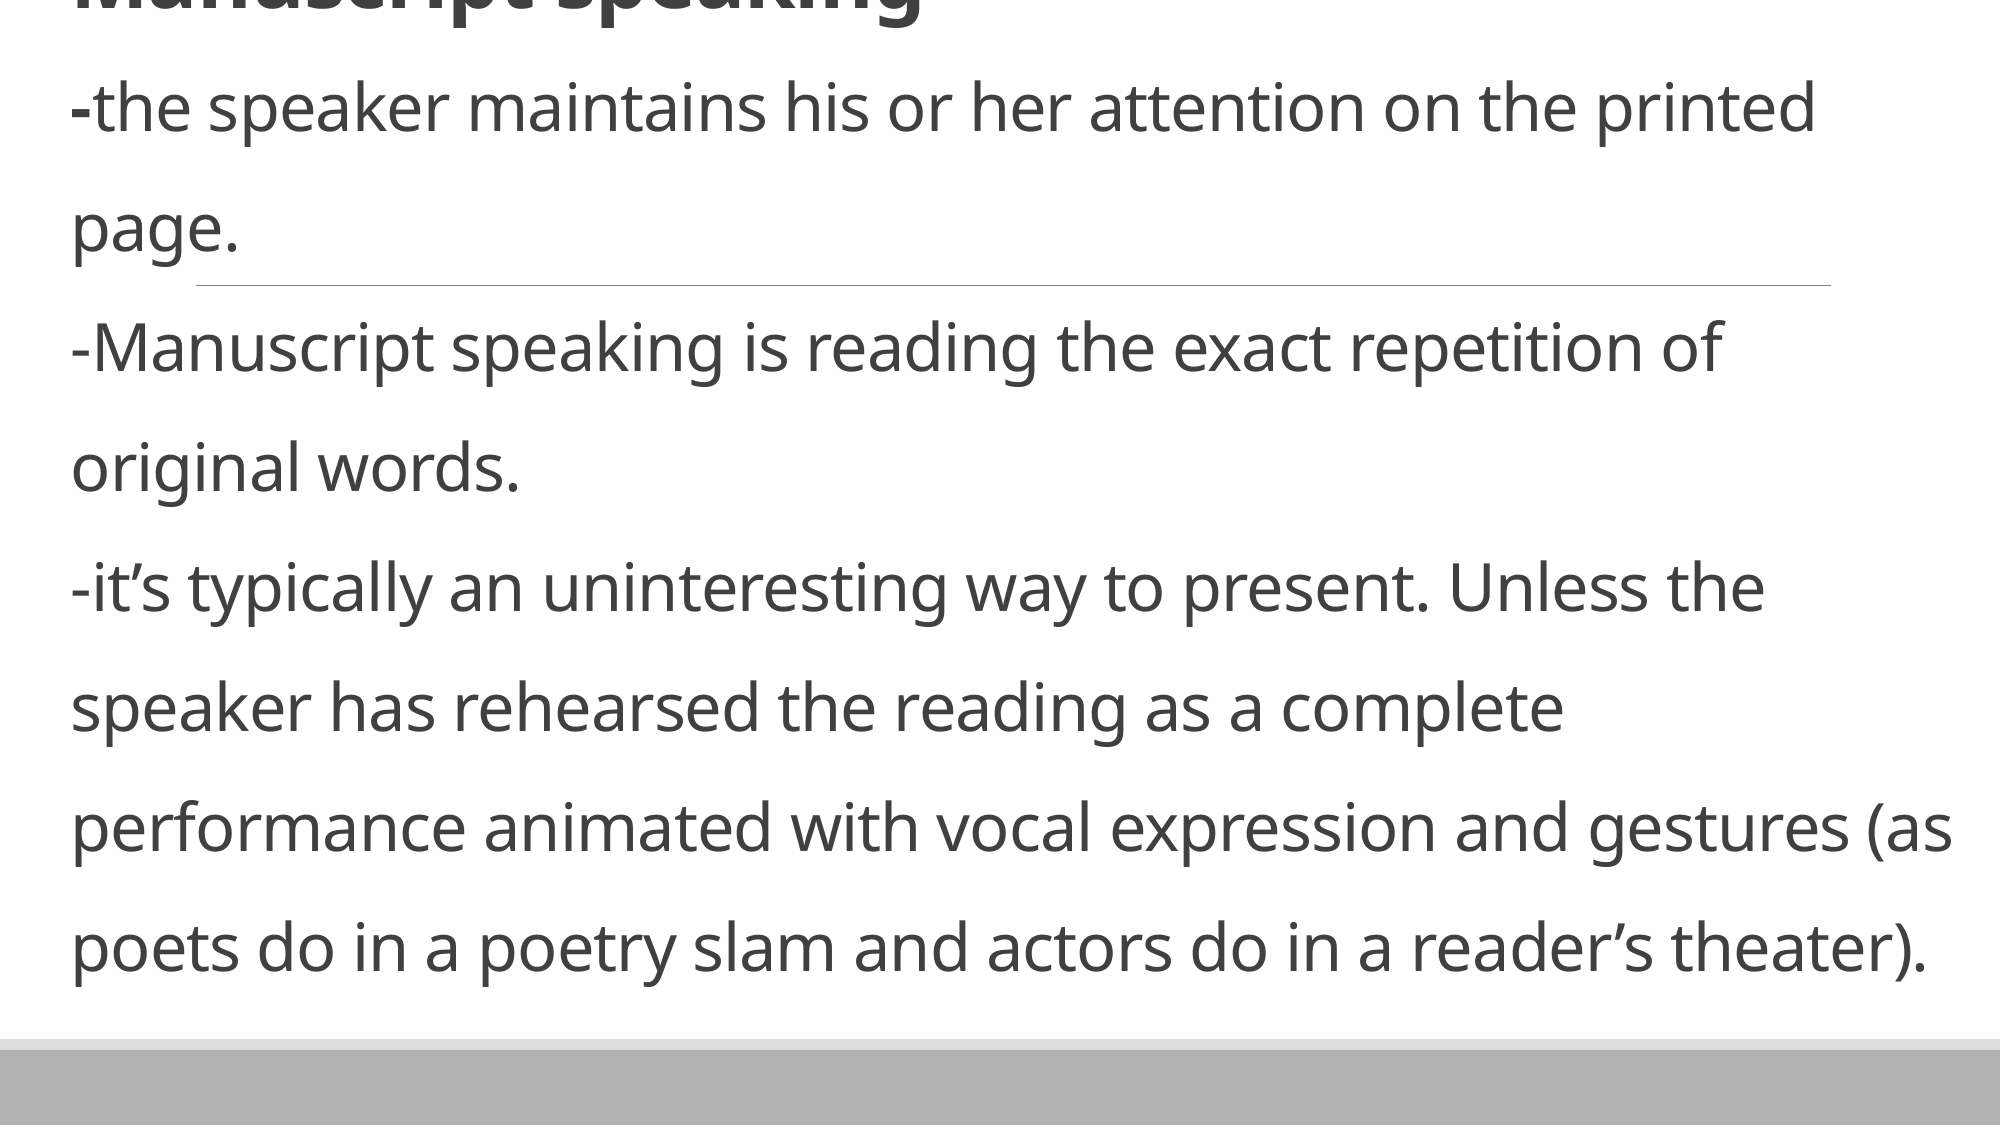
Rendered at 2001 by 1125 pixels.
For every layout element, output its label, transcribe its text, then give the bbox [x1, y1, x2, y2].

title Manuscript speaking -the speaker maintains his or her attention on the printed page. -Manuscript speaking is reading the exact repetition of original words. -it’s typically an uninteresting way to present. Unless the speaker has rehearsed the reading as a complete performance animated with vocal expression and gestures (as poets do in a poetry slam and actors do in a reader’s theater). [55, 754, 1979, 993]
